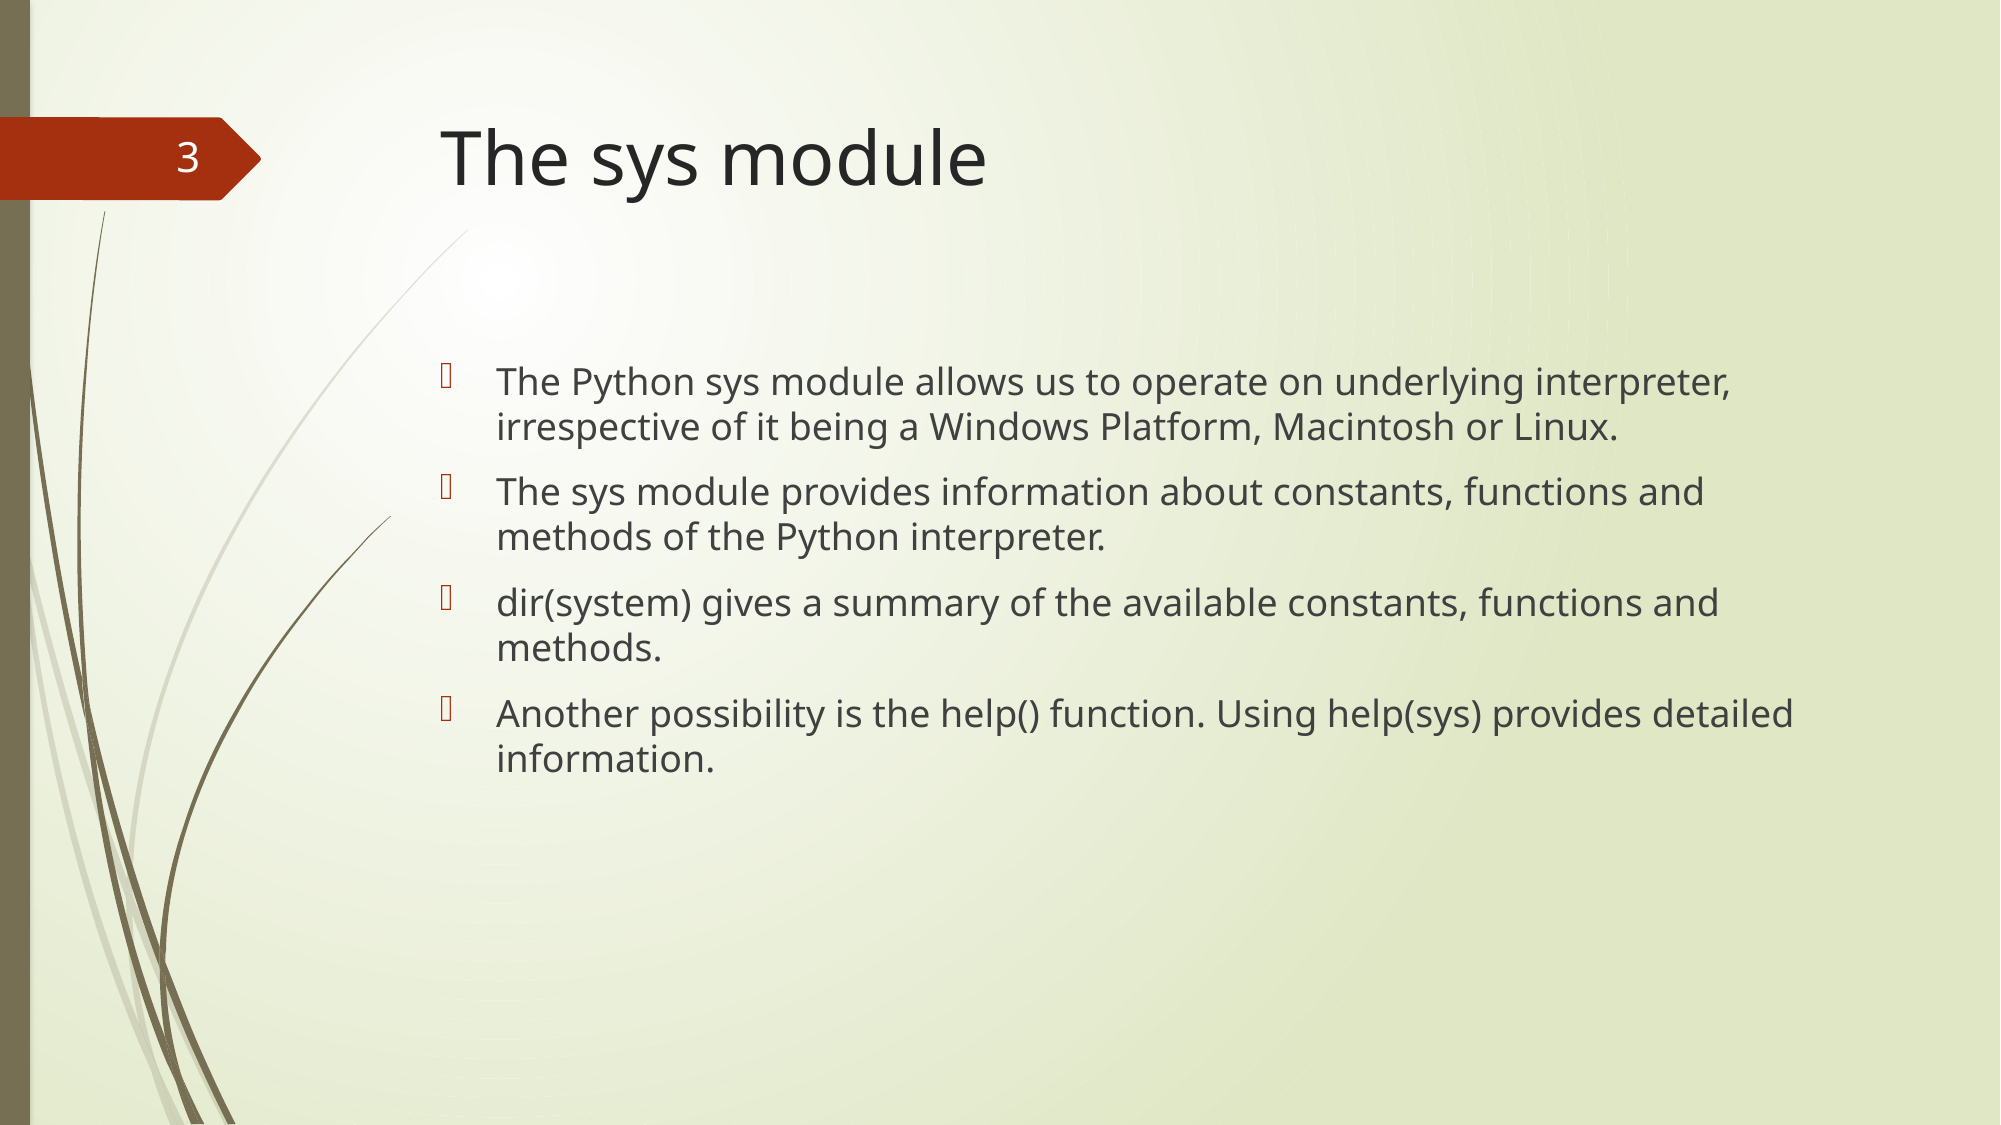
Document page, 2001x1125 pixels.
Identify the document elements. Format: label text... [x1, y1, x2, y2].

title The sys module [425, 102, 1888, 313]
list The Python sys module allows us to operate on underlying interpreter, irrespective of it being a Windows Platform, Macintosh or Linux. The sys module provides information about constants, functions and methods of the Python interpreter. dir(system) gives a summary of the available constants, functions and methods. Another possibility is the help() function. Using help(sys) provides detailed information. [424, 350, 1888, 970]
slide_number 3 [87, 129, 216, 190]
